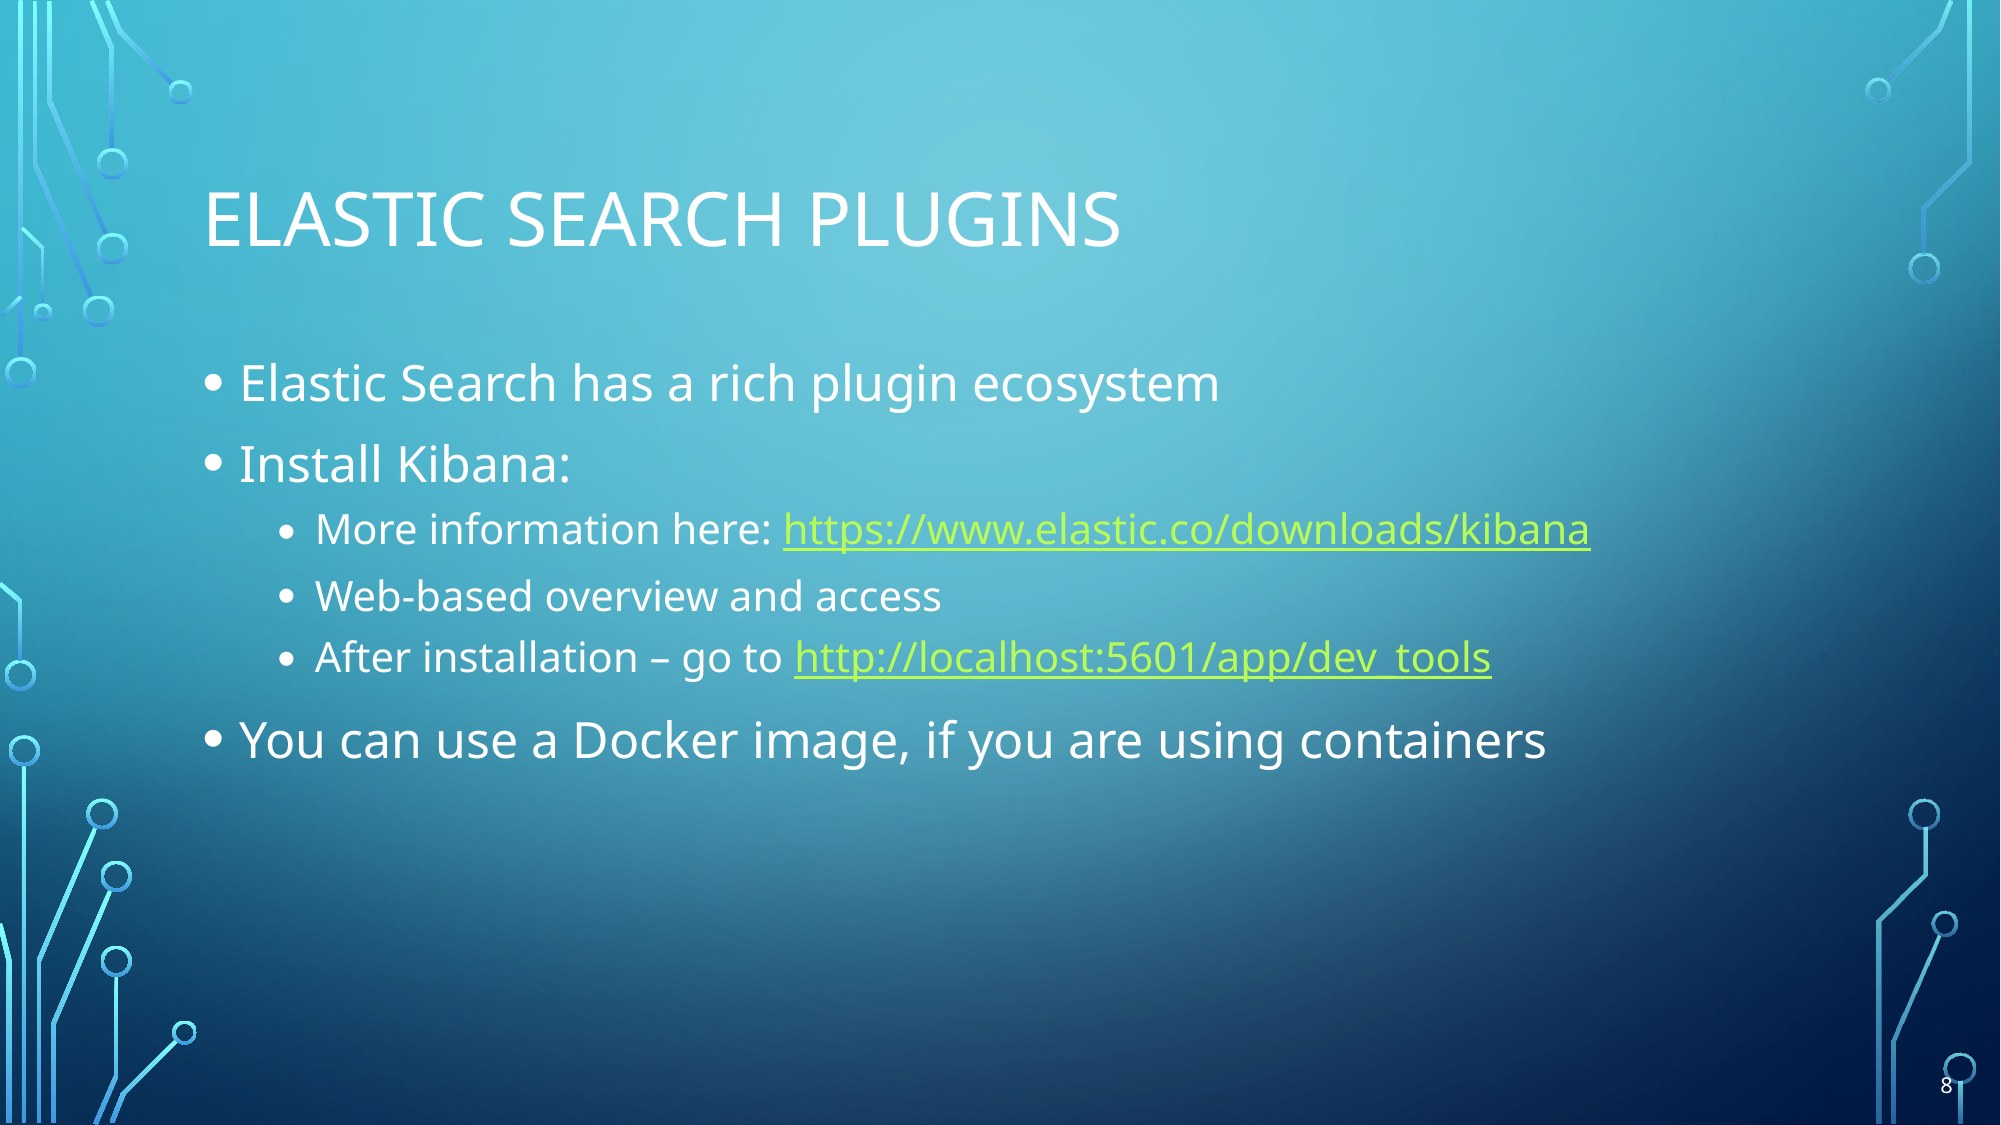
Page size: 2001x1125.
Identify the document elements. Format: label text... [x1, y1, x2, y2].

list Elastic Search has a rich plugin ecosystem Install Kibana: More information here: https://www.elastic.co/downloads/kibana Web-based overview and access After installation – go to http://localhost:5601/app/dev_tools You can use a Docker image, if you are using containers [187, 343, 2000, 1125]
title elastic search Plugins [187, 101, 1813, 344]
